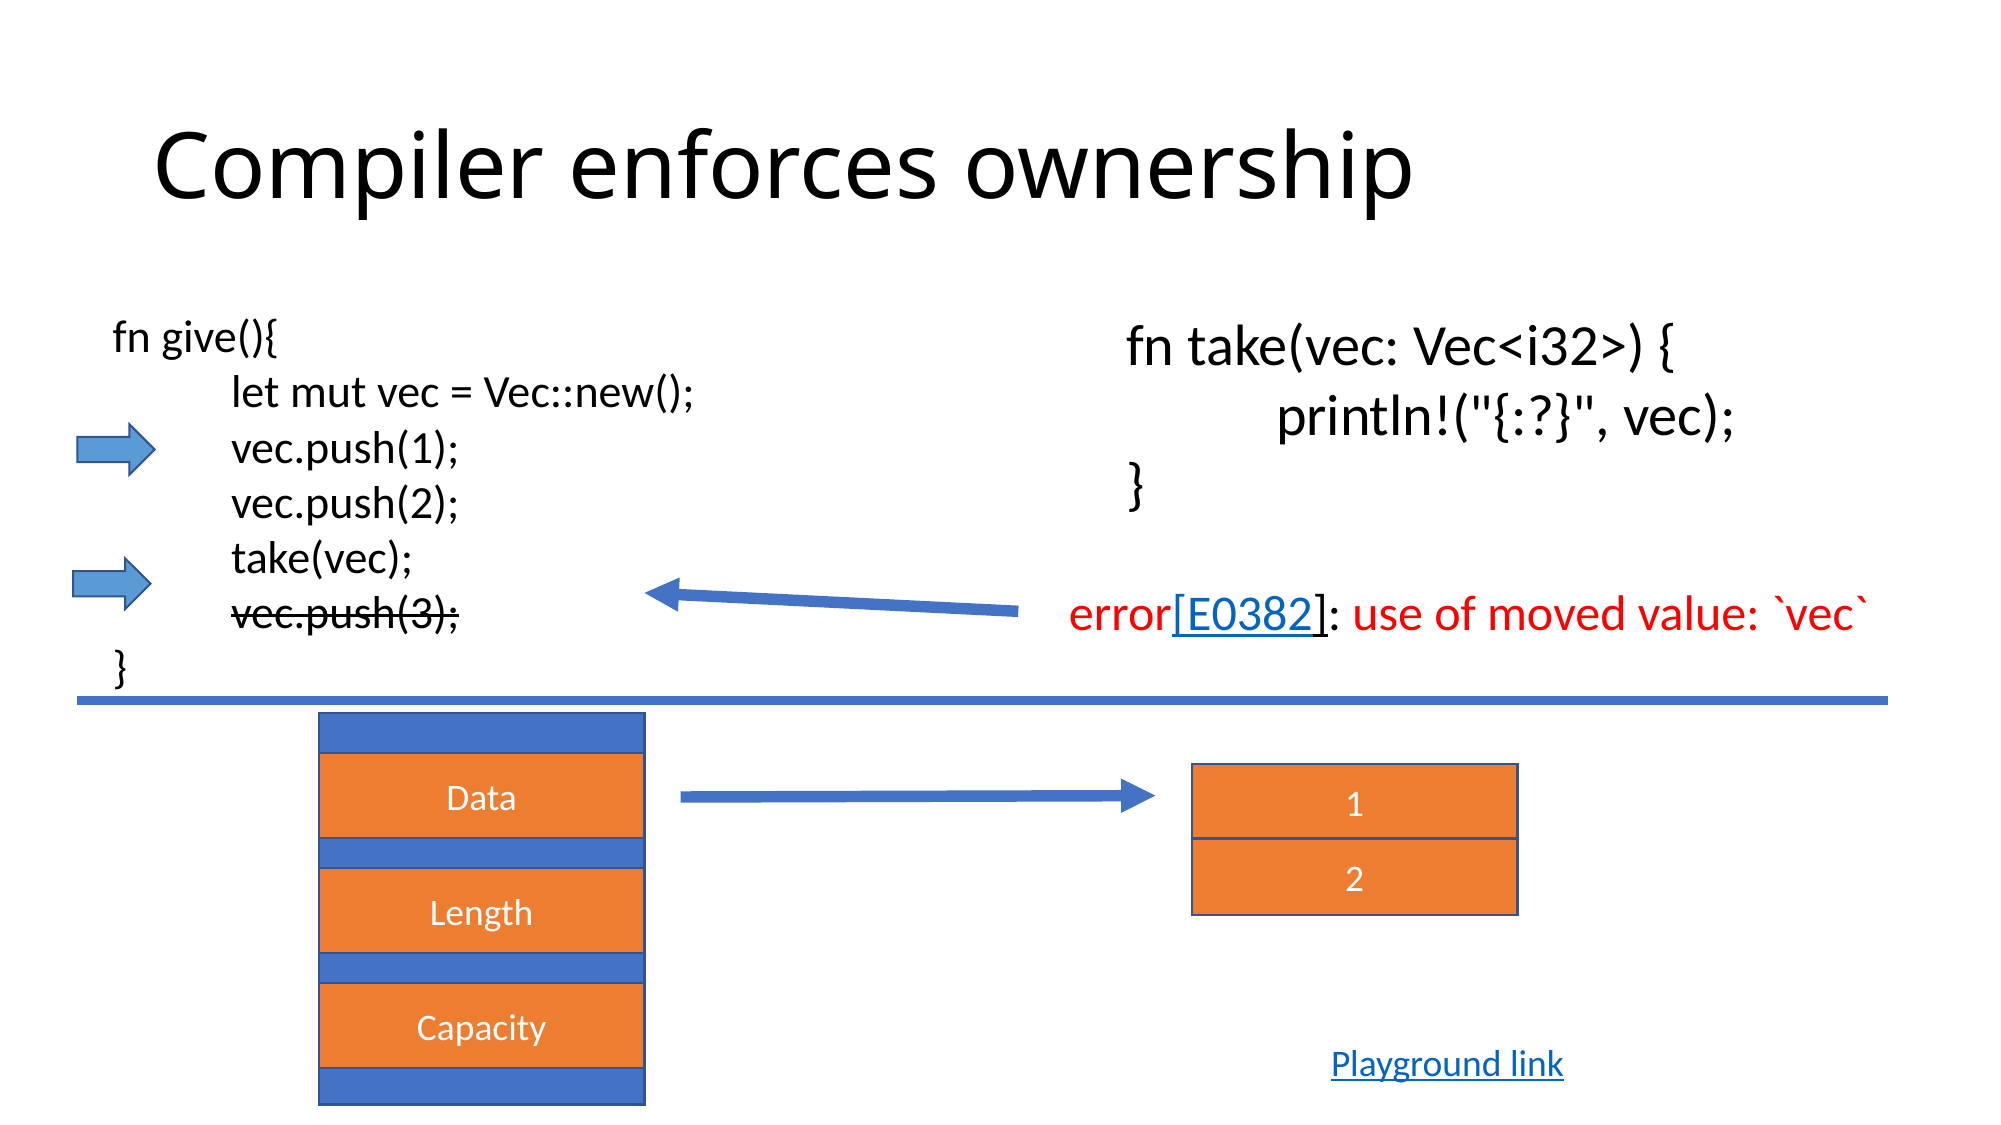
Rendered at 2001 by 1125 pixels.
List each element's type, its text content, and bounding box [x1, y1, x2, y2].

text_box [318, 954, 646, 982]
text_box Data [318, 752, 646, 839]
text_box 2 [1191, 837, 1519, 916]
text_box Length [318, 867, 646, 954]
text_box [318, 712, 646, 752]
text_box Capacity [318, 982, 646, 1069]
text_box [644, 592, 1019, 612]
text_box fn take(vec: Vec<i32>) { println!("{:?}", vec); } [1110, 299, 1943, 572]
title Compiler enforces ownership [137, 59, 1863, 278]
list fn give(){ let mut vec = Vec::new(); vec.push(1); vec.push(2); take(vec); vec.push(3); } [97, 299, 987, 696]
text_box [72, 555, 152, 612]
text_box Playground link [1316, 1031, 1579, 1092]
text_box 1 [1191, 763, 1519, 837]
text_box error[E0382]: use of moved value: `vec` [1054, 573, 1884, 649]
text_box [318, 839, 646, 867]
text_box [76, 421, 157, 478]
text_box [318, 1069, 646, 1106]
